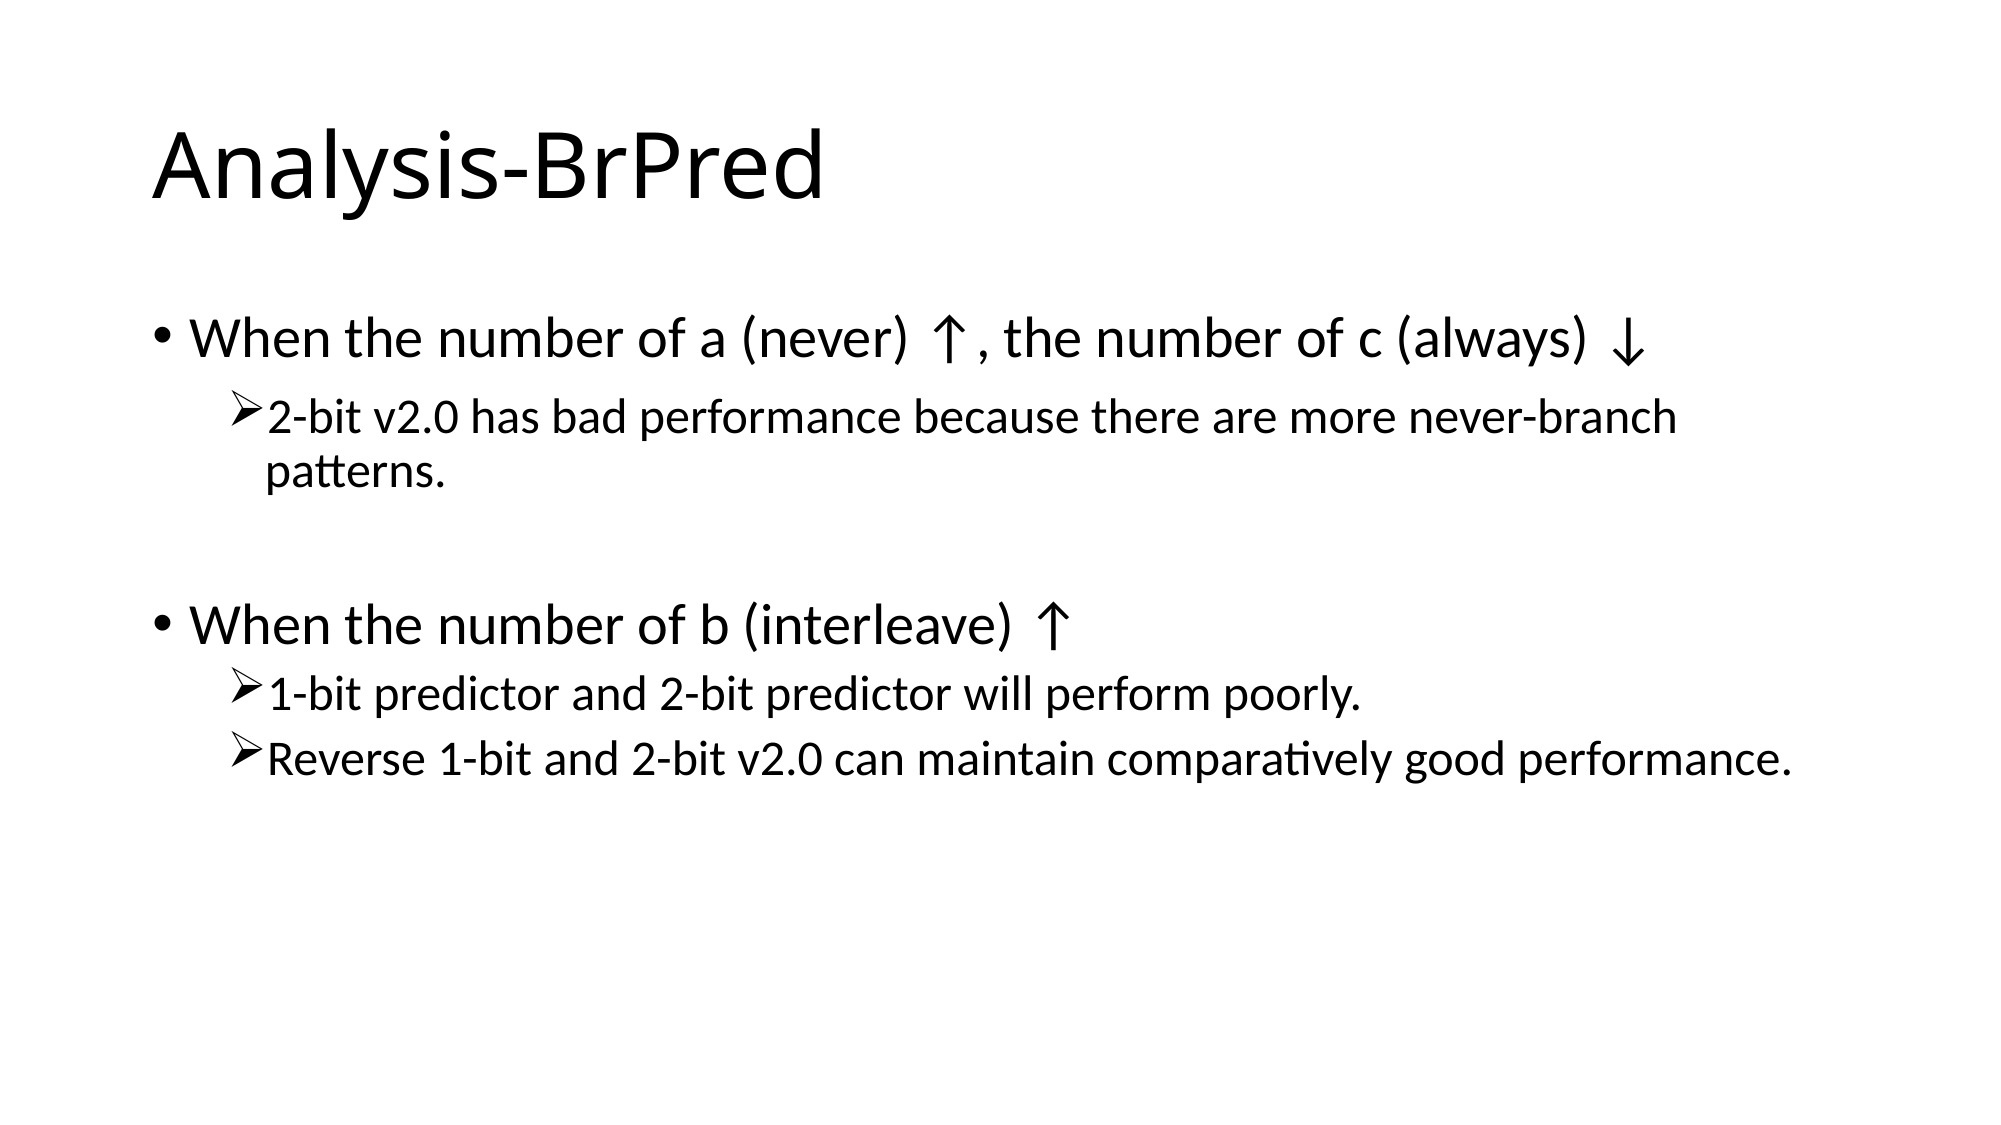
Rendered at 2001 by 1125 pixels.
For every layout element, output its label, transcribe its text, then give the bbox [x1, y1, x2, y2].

title Analysis-BrPred [137, 59, 1863, 278]
list When the number of a (never) ↑, the number of c (always) ↓ 2-bit v2.0 has bad performance because there are more never-branch patterns. When the number of b (interleave) ↑ 1-bit predictor and 2-bit predictor will perform poorly. Reverse 1-bit and 2-bit v2.0 can maintain comparatively good performance. [137, 299, 1863, 1014]
